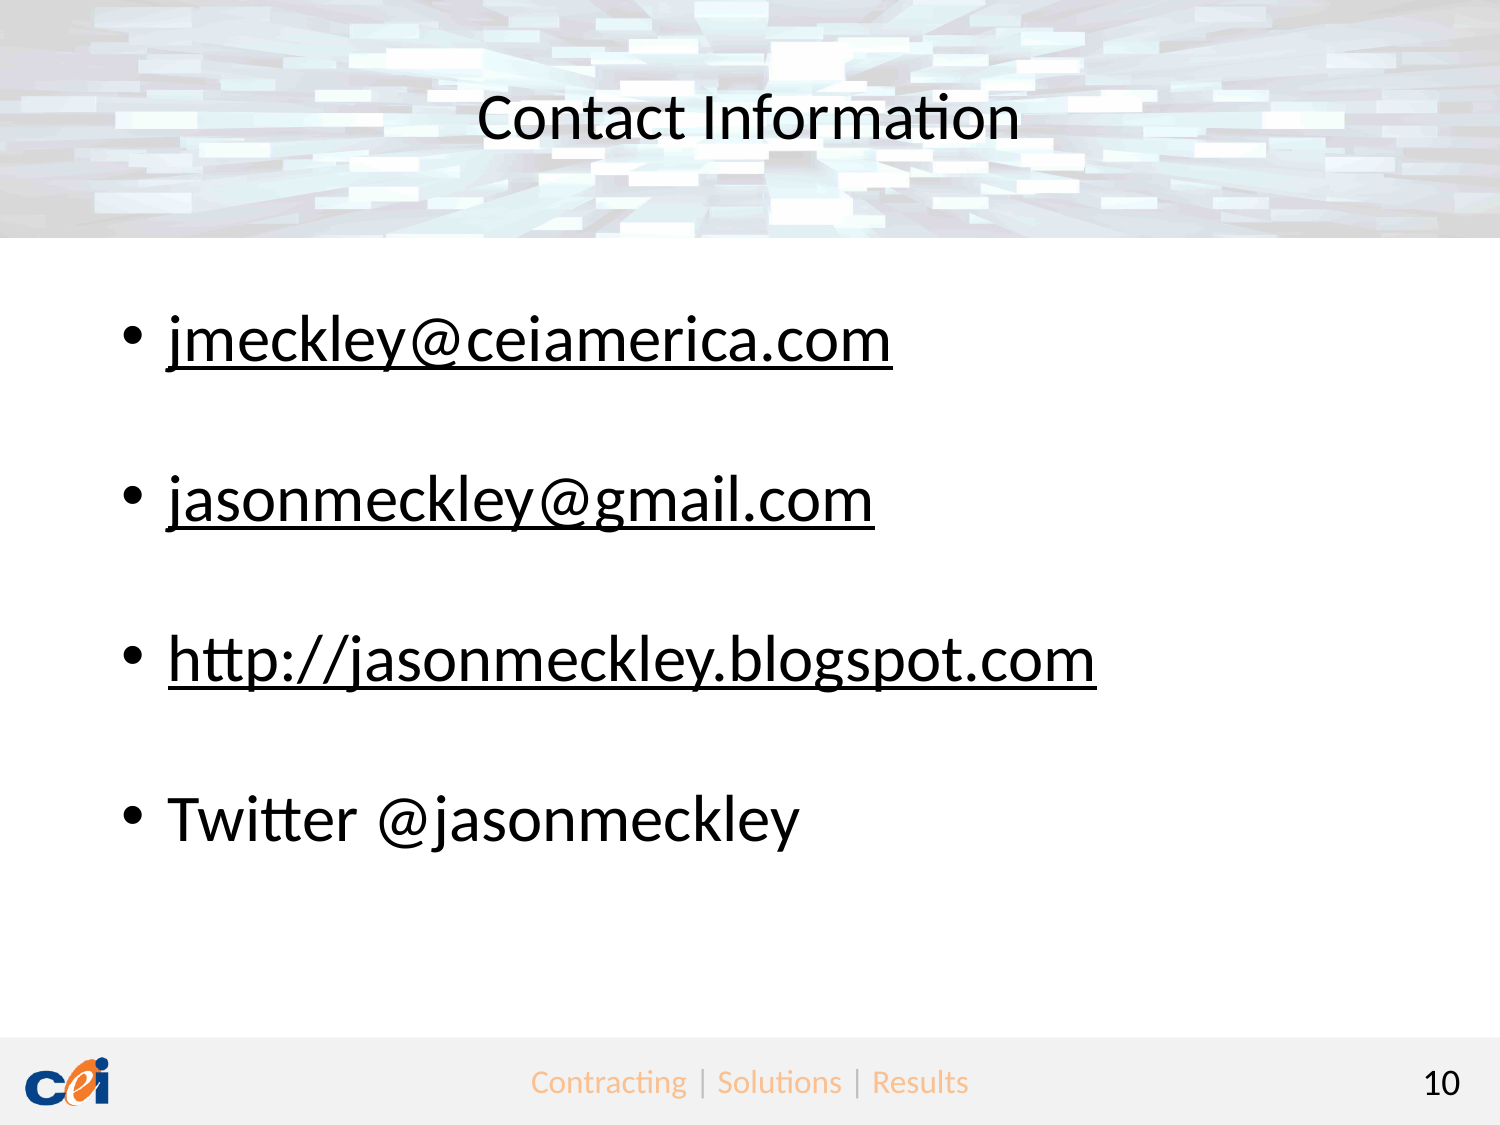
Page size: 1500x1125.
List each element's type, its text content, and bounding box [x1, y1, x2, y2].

list Contact Information [150, 24, 1350, 200]
text_box jmeckley@ceiamerica.com jasonmeckley@gmail.com http://jasonmeckley.blogspot.com Twitter @jasonmeckley [106, 287, 1113, 862]
picture [24, 1056, 114, 1106]
picture [0, 0, 1500, 238]
